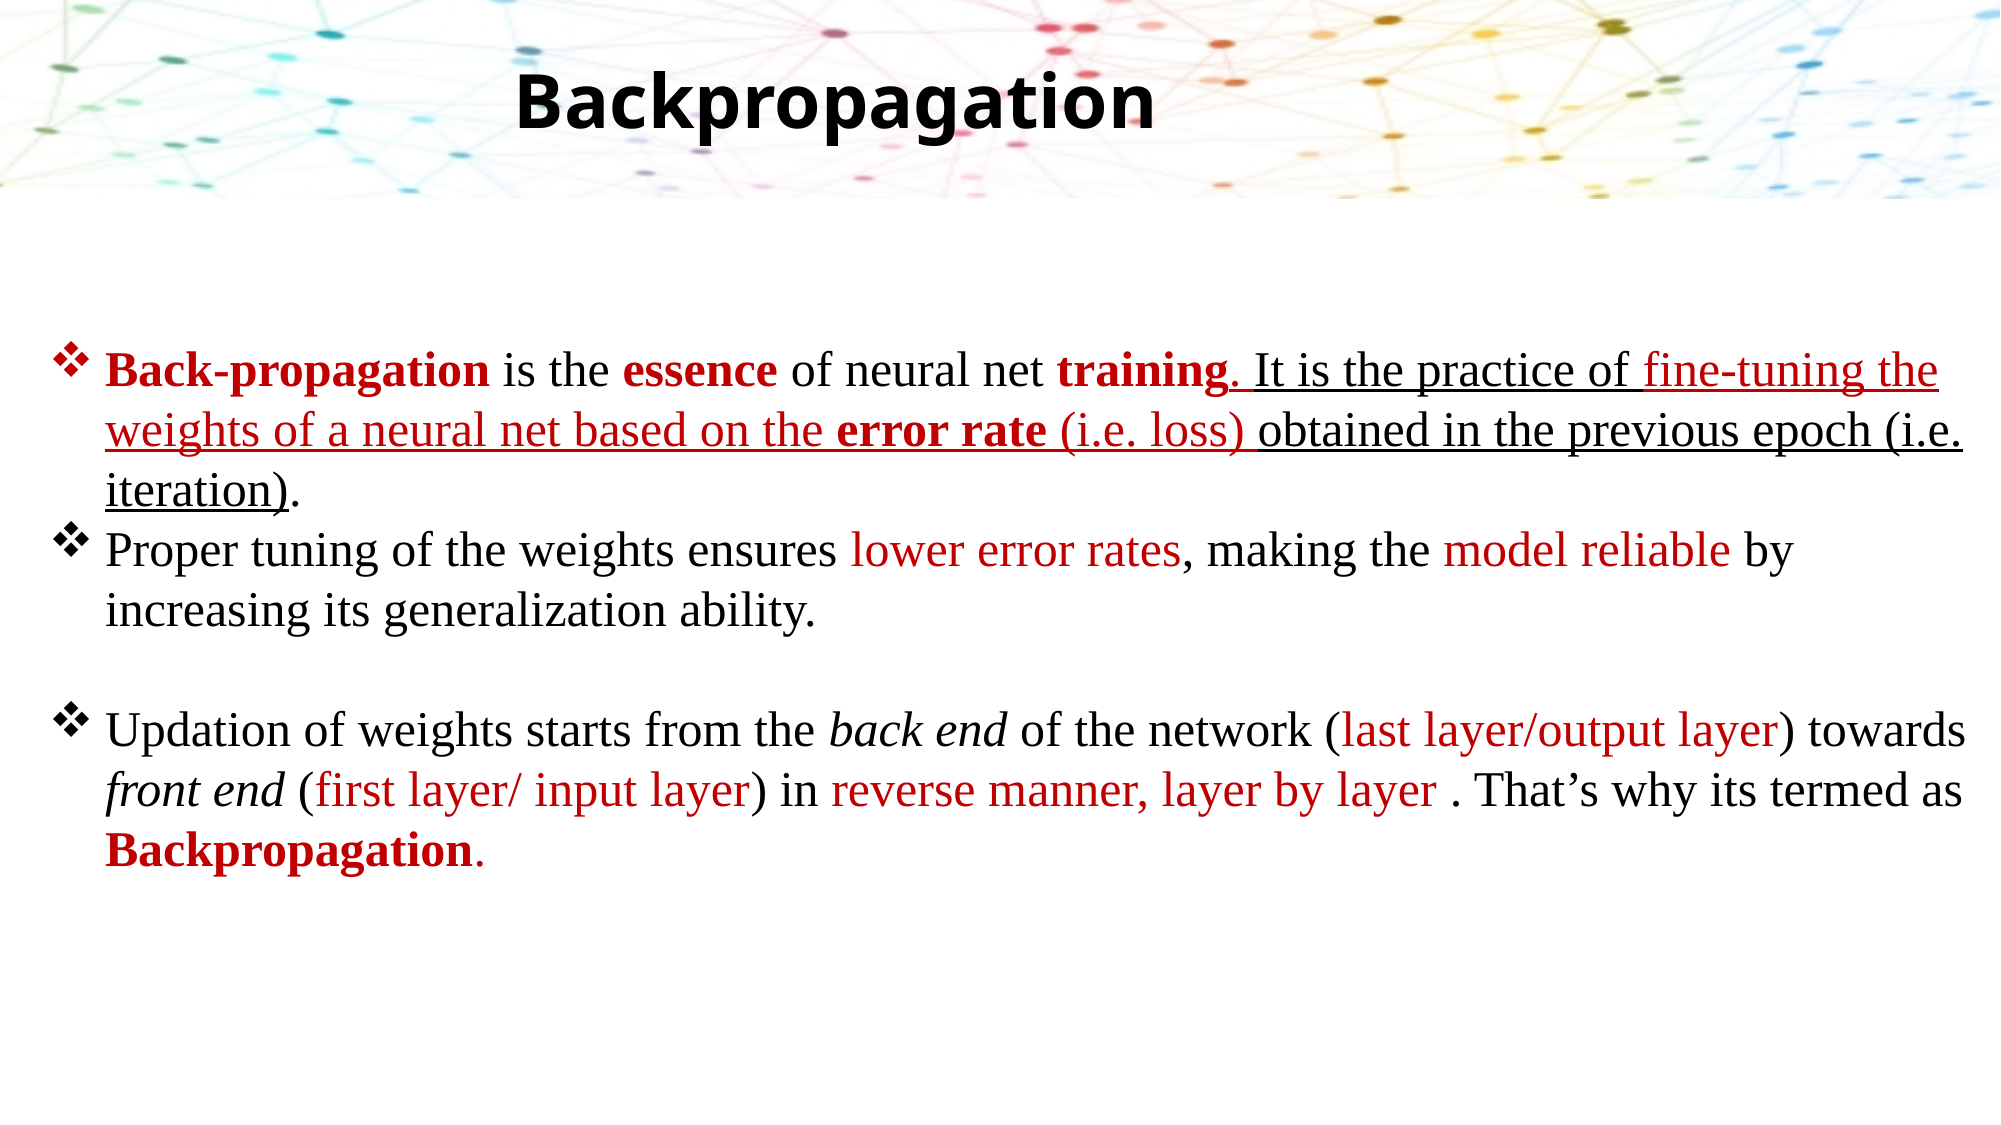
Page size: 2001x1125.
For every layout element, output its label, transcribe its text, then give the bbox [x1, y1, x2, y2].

text_box Back-propagation is the essence of neural net training. It is the practice of fine-tuning the weights of a neural net based on the error rate (i.e. loss) obtained in the previous epoch (i.e. iteration). Proper tuning of the weights ensures lower error rates, making the model reliable by increasing its generalization ability. Updation of weights starts from the back end of the network (last layer/output layer) towards front end (first layer/ input layer) in reverse manner, layer by layer . That’s why its termed as Backpropagation. [34, 328, 1984, 884]
picture [0, 0, 2000, 199]
